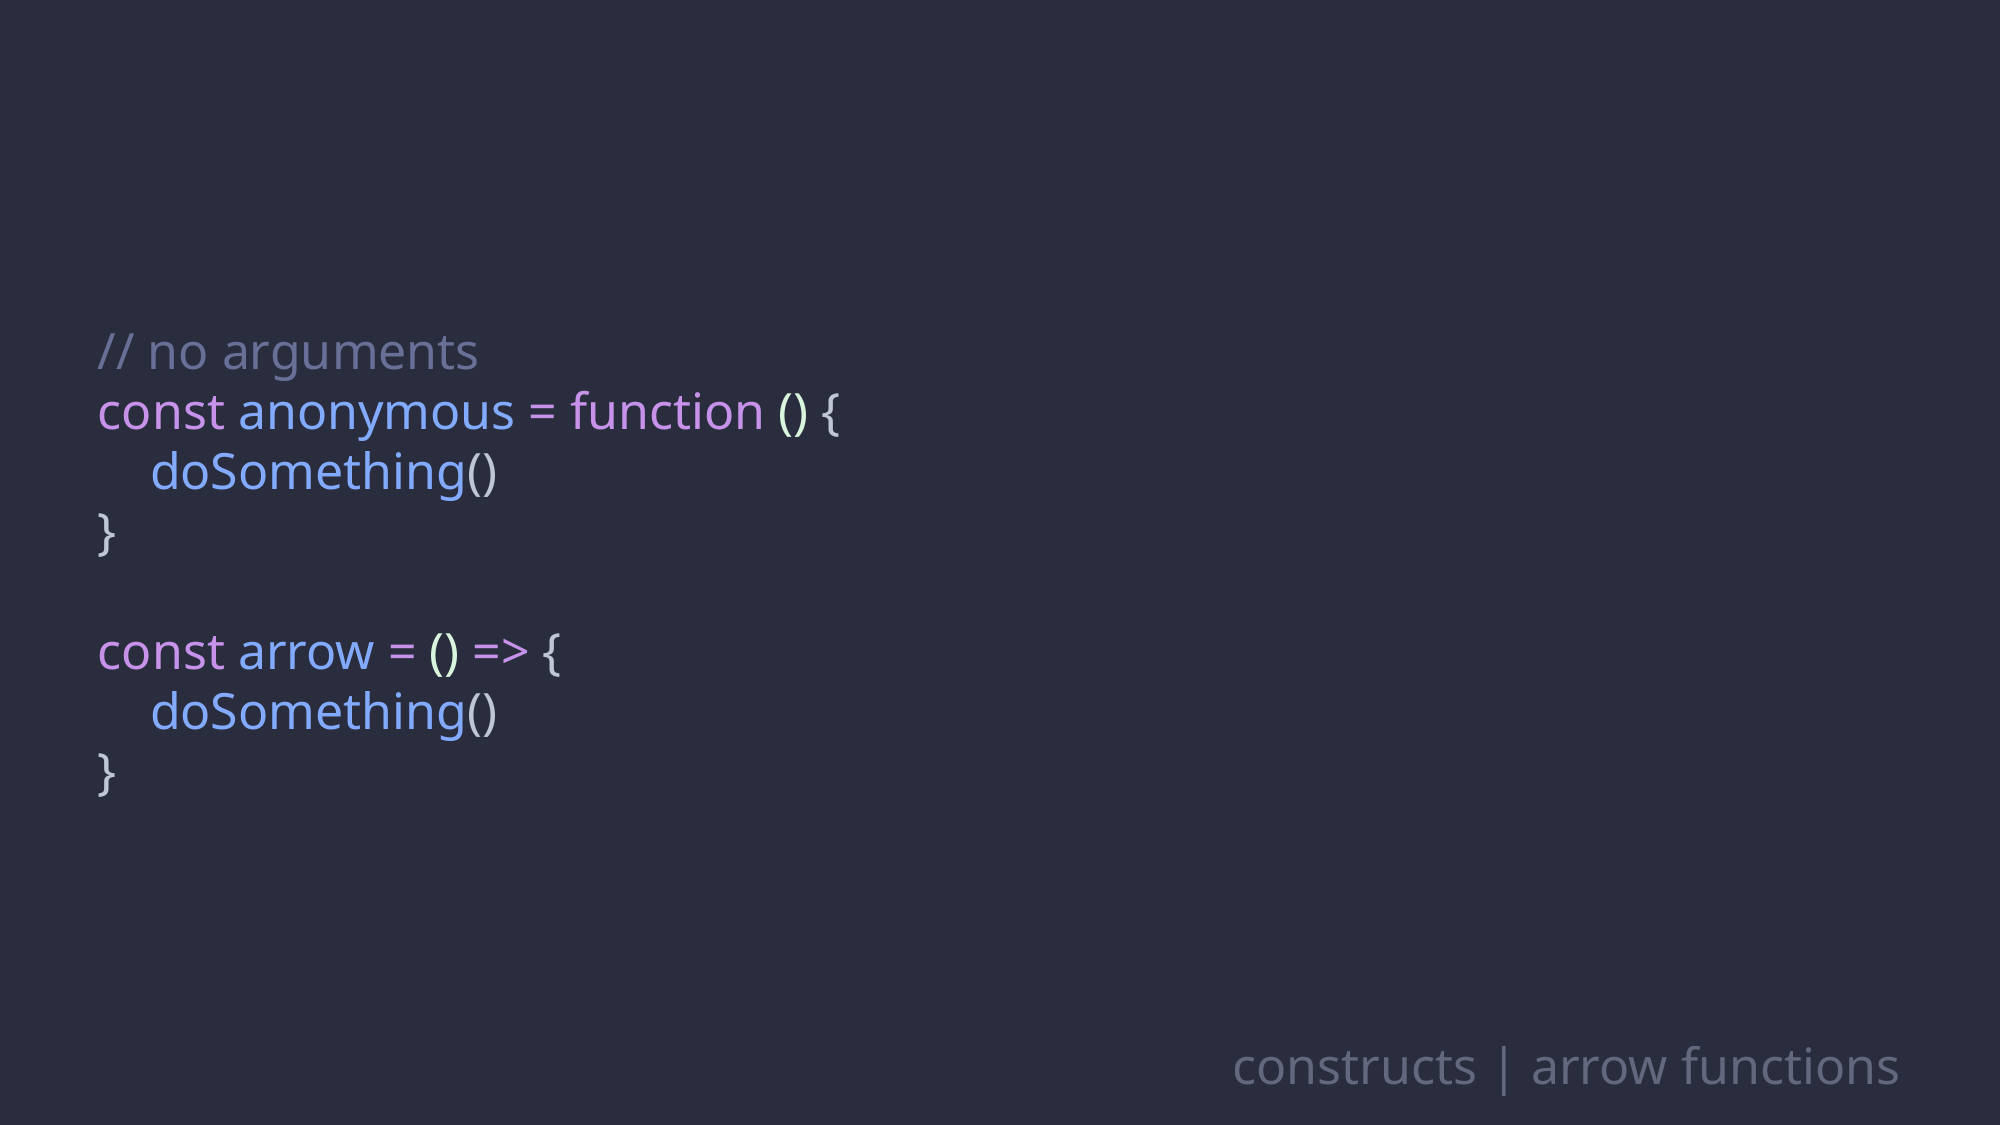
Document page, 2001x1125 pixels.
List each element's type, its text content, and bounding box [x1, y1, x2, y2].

list constructs | arrow functions [100, 1037, 1901, 1100]
text_box // no arguments const anonymous = function () { doSomething() } const arrow = () => { doSomething() } [97, 312, 1965, 808]
